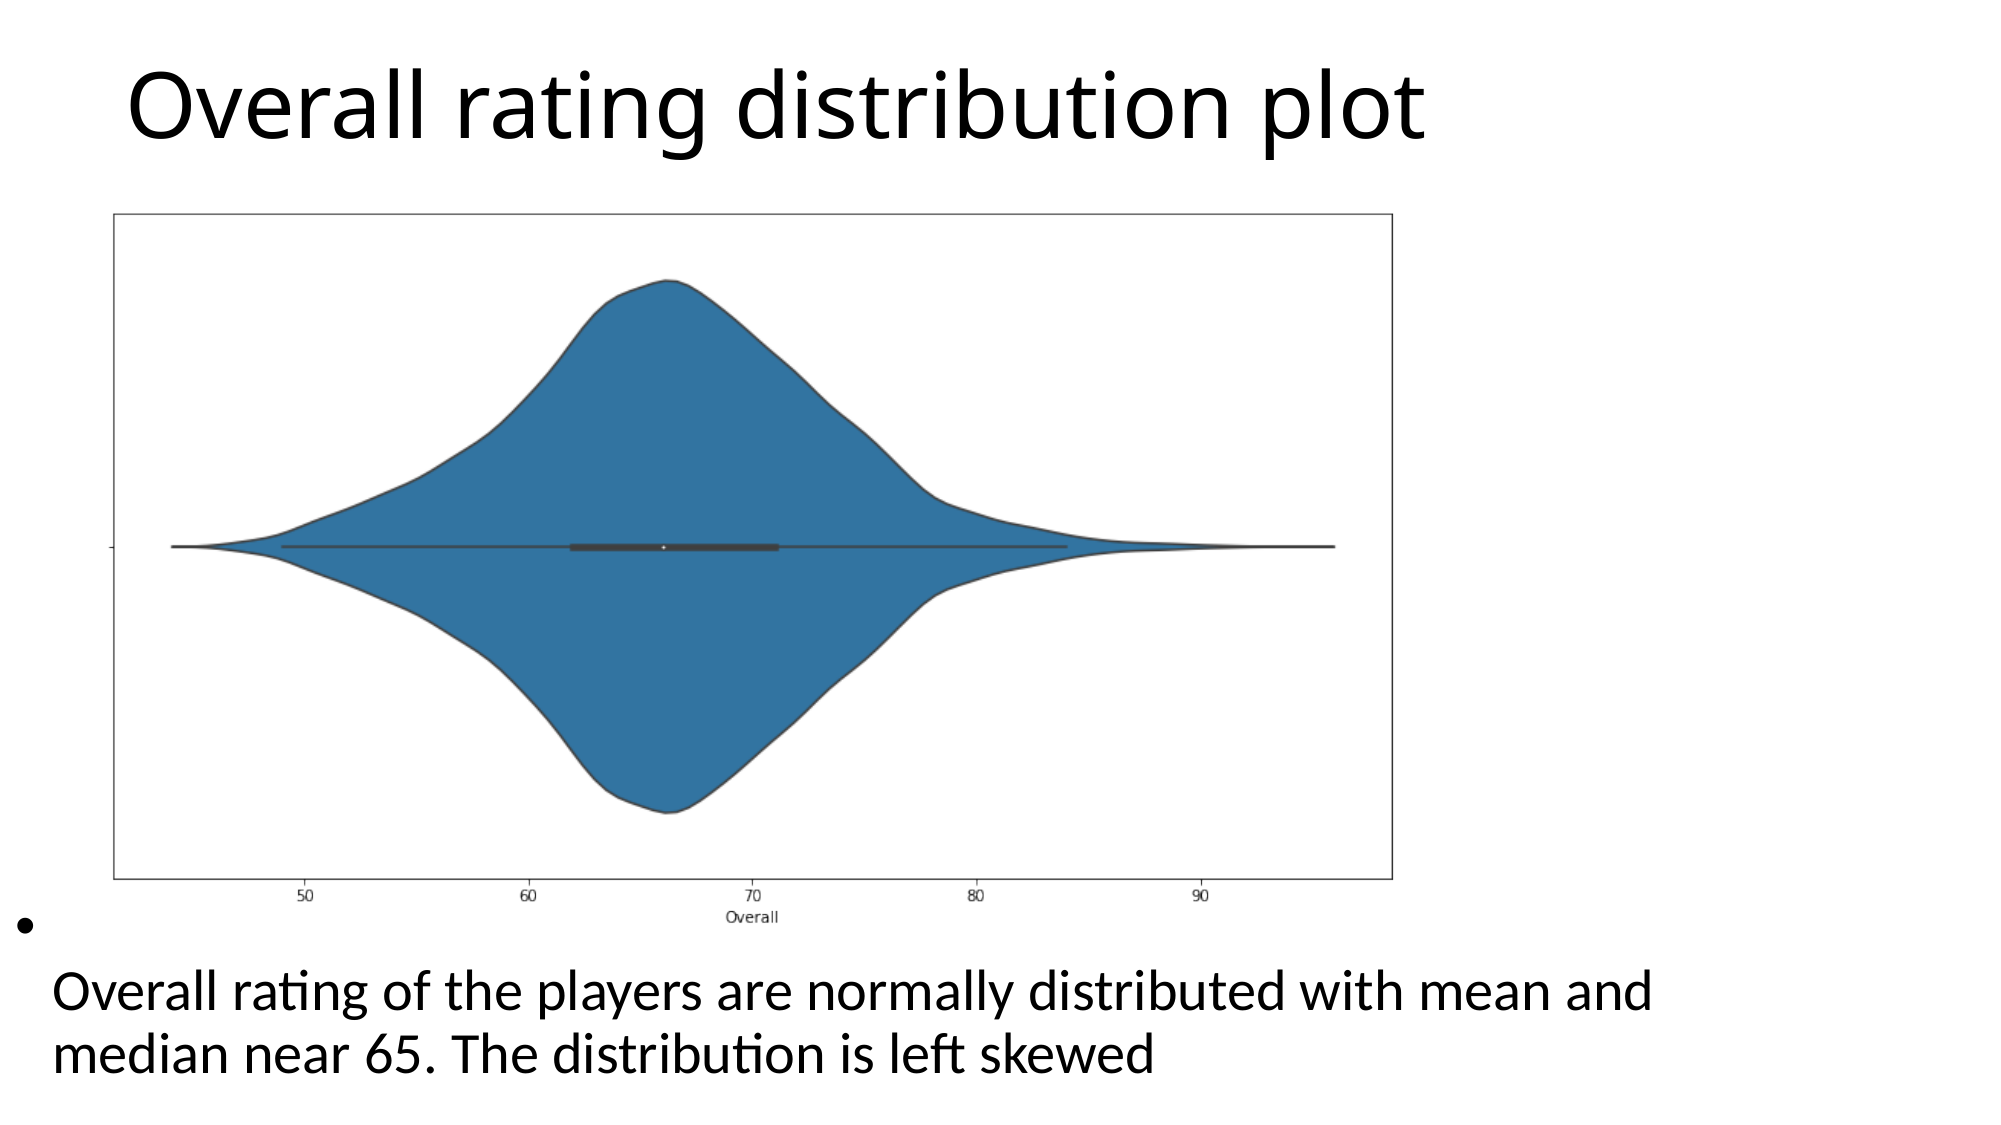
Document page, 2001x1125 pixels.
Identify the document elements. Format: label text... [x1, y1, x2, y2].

list Overall rating of the players are normally distributed with mean and median near 65. The distribution is left skewed [0, 889, 1725, 1125]
title Overall rating distribution plot [110, 0, 1835, 218]
picture [0, 108, 1557, 989]
